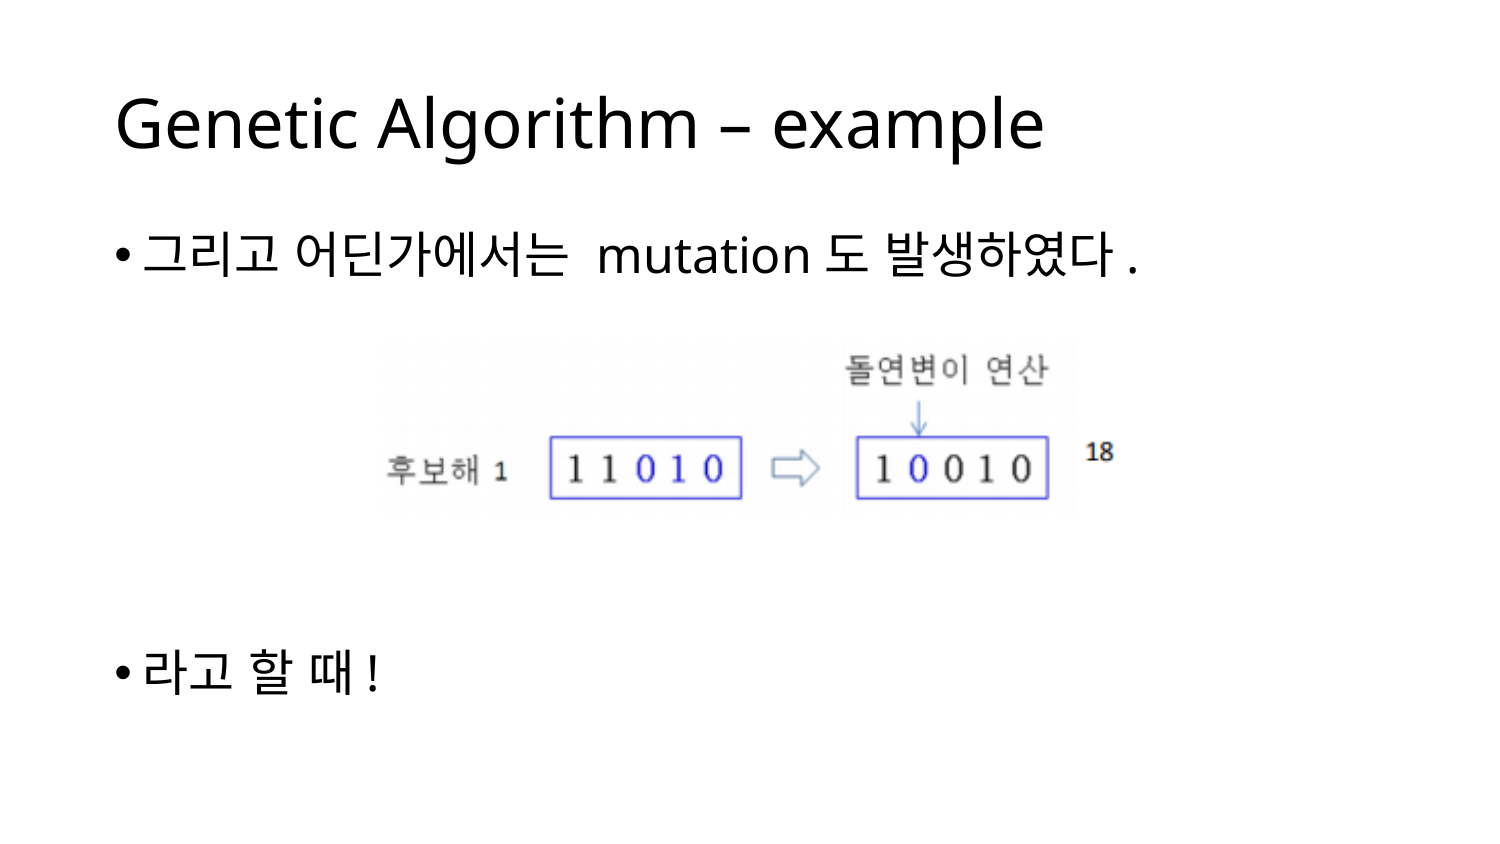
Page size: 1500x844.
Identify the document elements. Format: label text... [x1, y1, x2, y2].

title Genetic Algorithm – example [103, 44, 1397, 208]
list 그리고 어딘가에서는 mutation도 발생하였다. 라고 할 때! [103, 224, 1397, 760]
picture [358, 315, 1142, 529]
